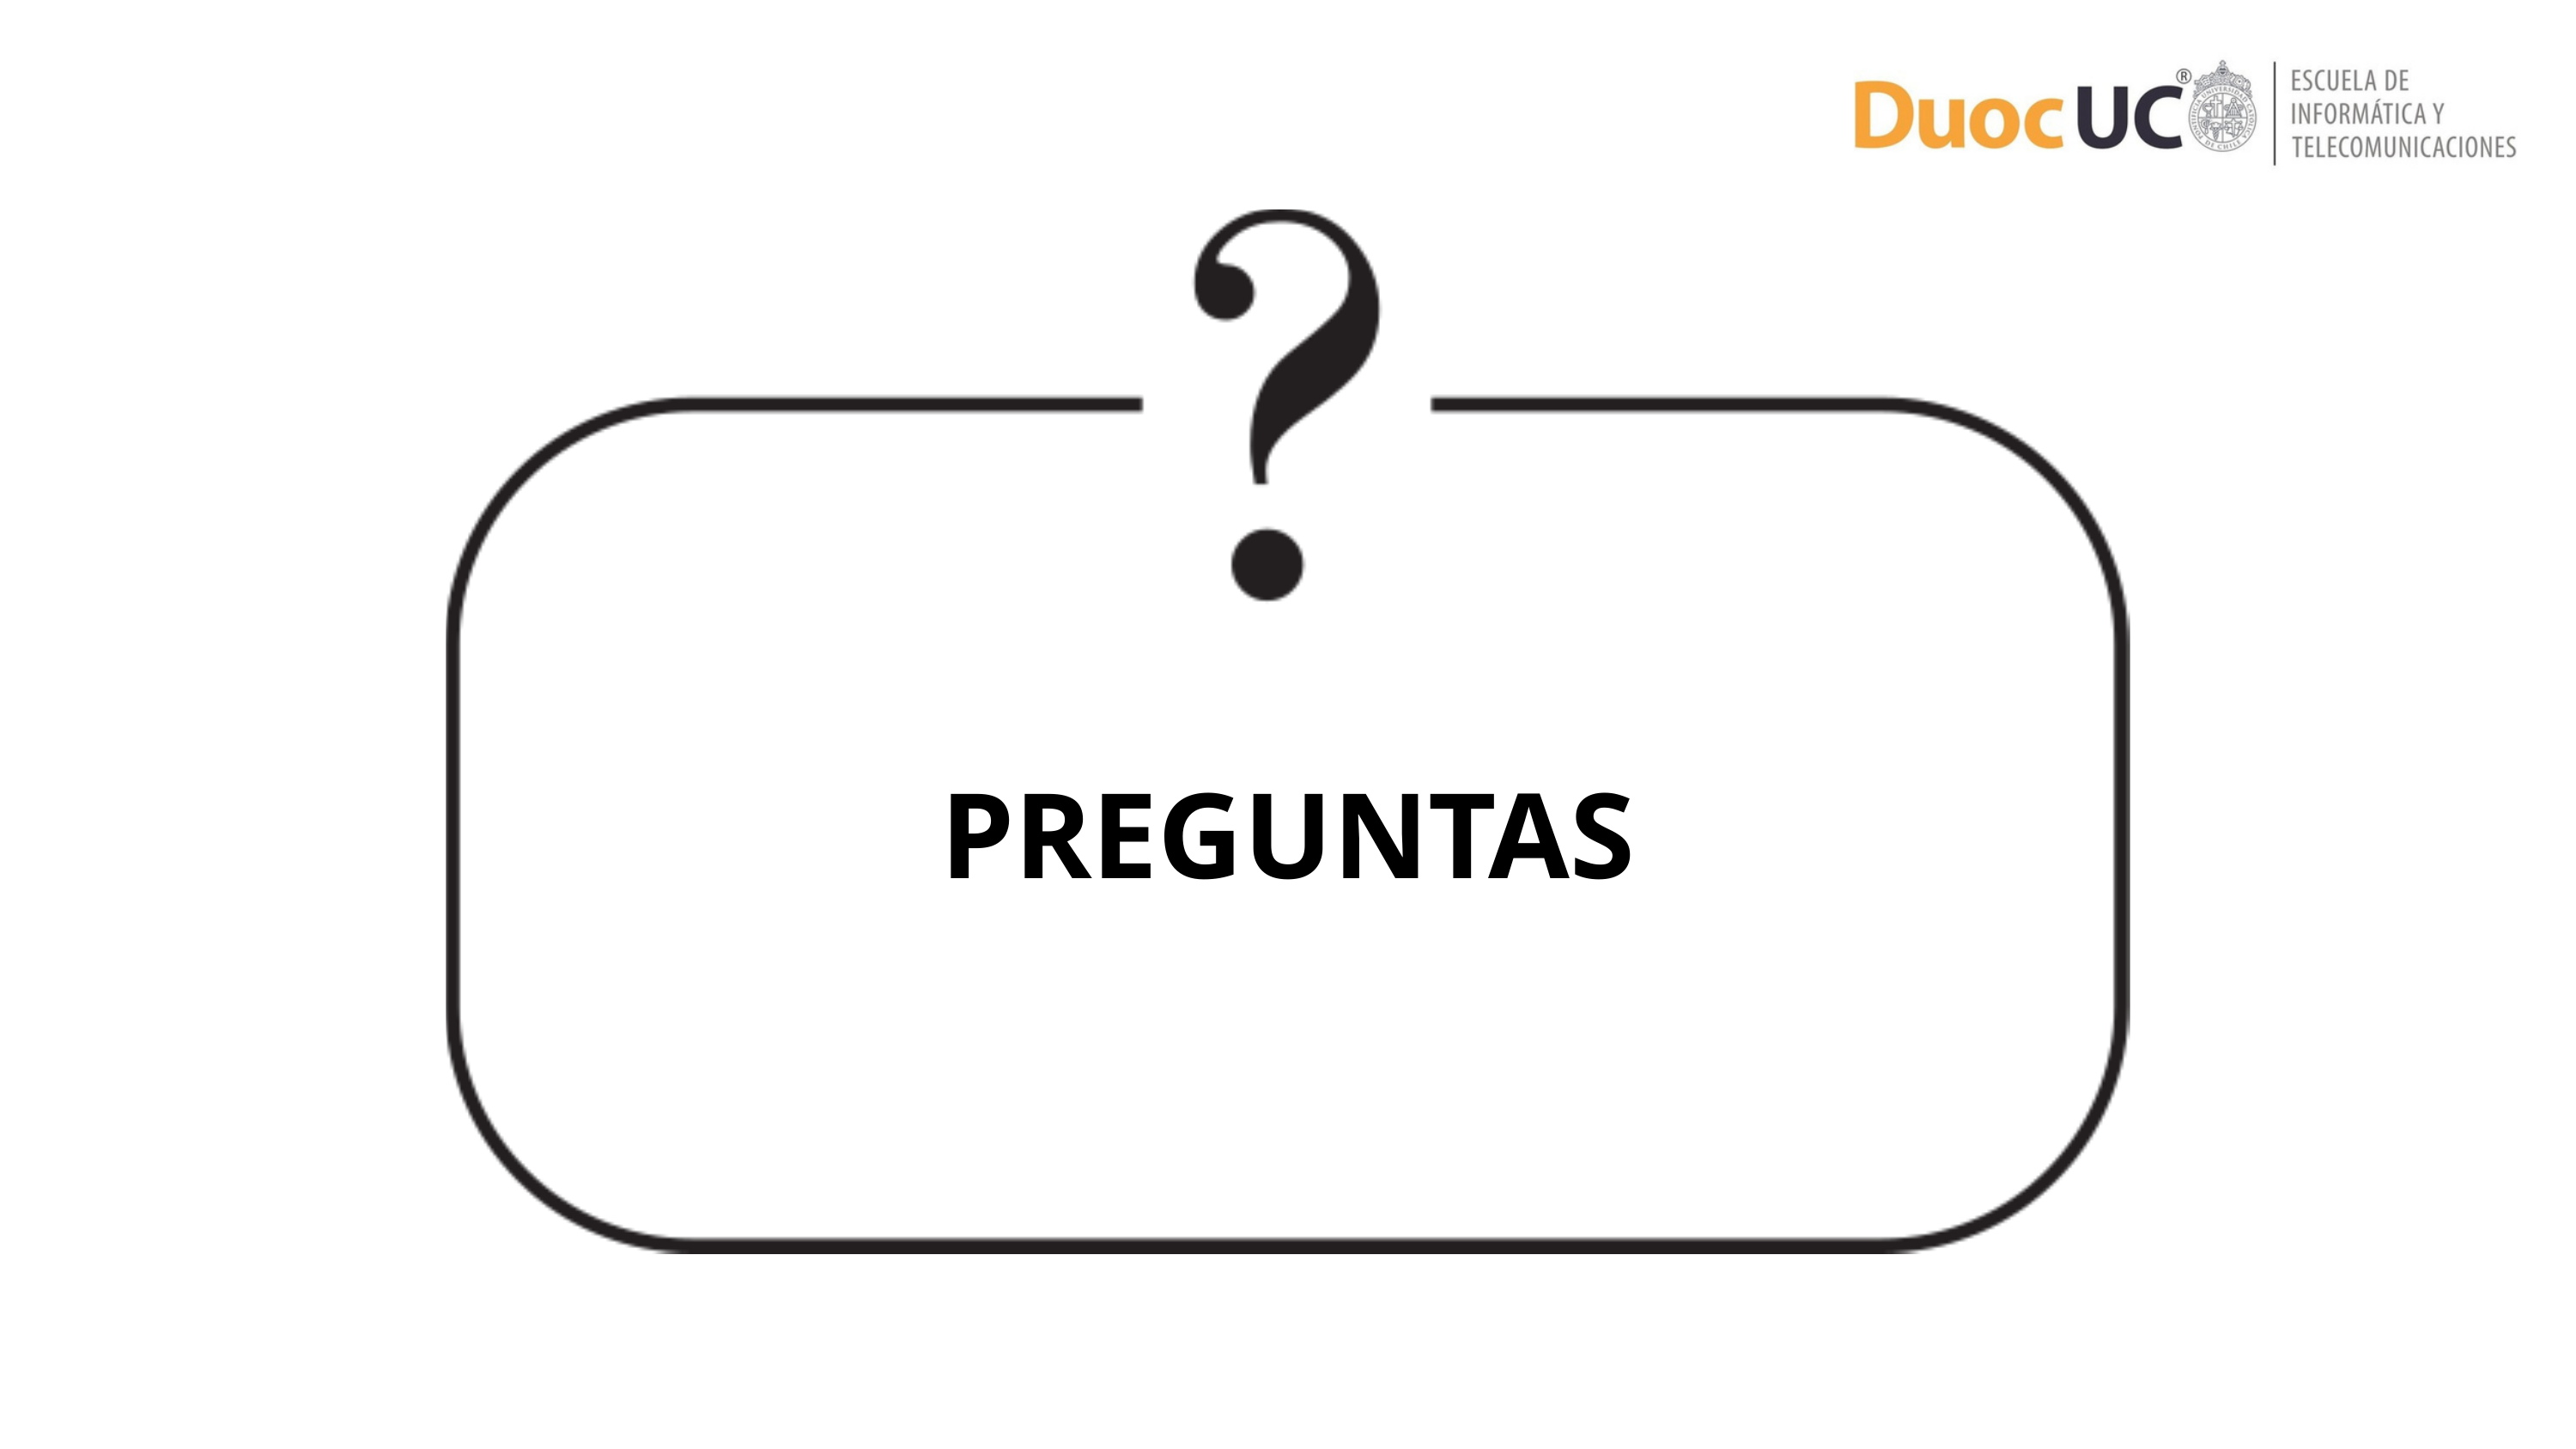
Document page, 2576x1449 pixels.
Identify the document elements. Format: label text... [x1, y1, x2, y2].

text_box PREGUNTAS [12, 760, 2563, 902]
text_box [1853, 43, 2518, 210]
text_box [446, 209, 2130, 760]
text_box [446, 902, 2130, 1254]
